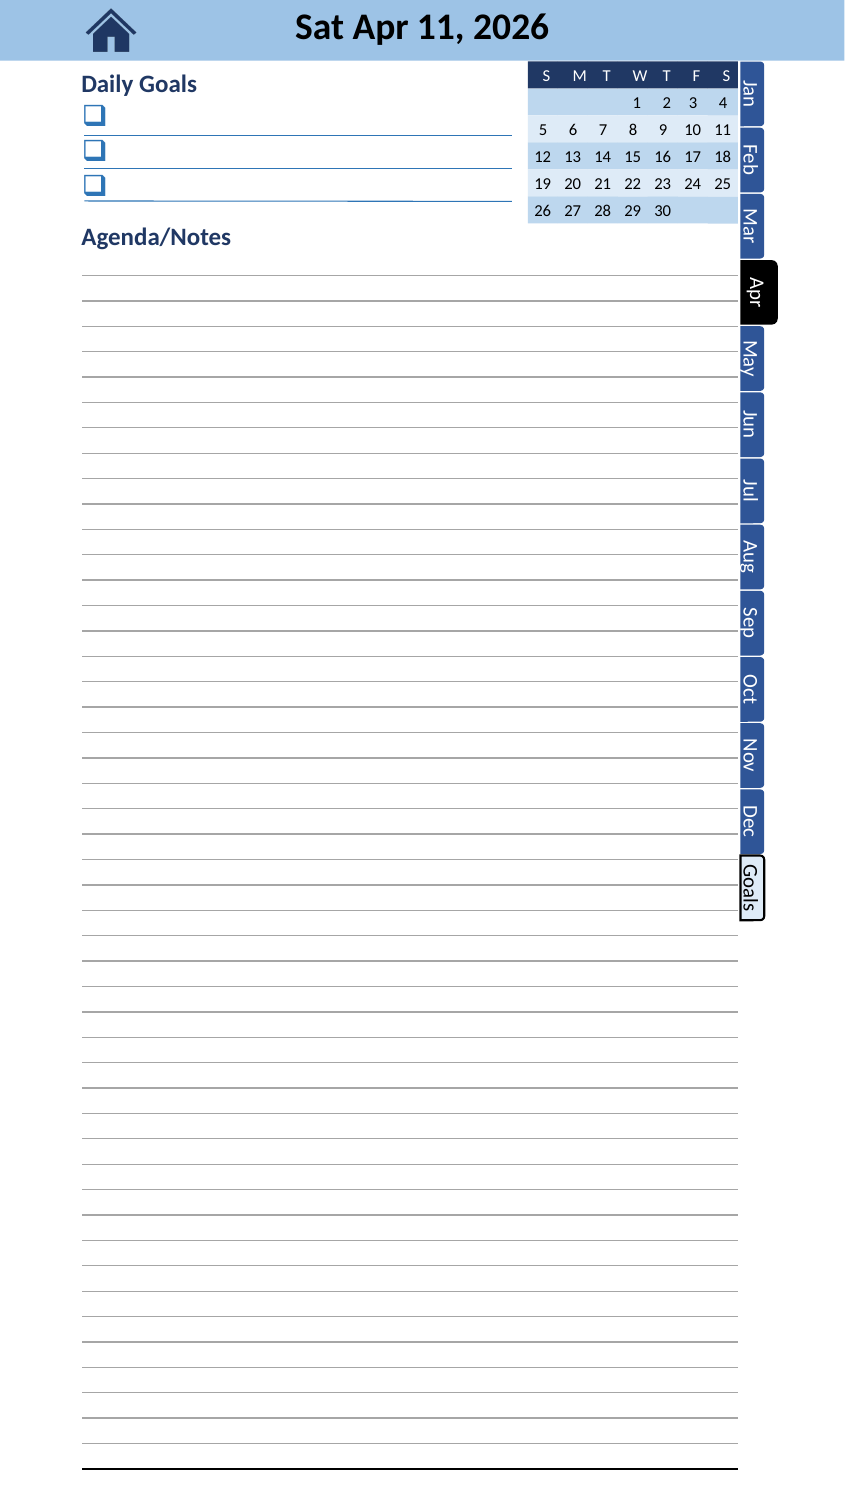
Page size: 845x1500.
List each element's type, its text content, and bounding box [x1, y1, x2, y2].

picture [82, 1, 140, 59]
list Sat Apr 11, 2026 [190, 0, 655, 61]
